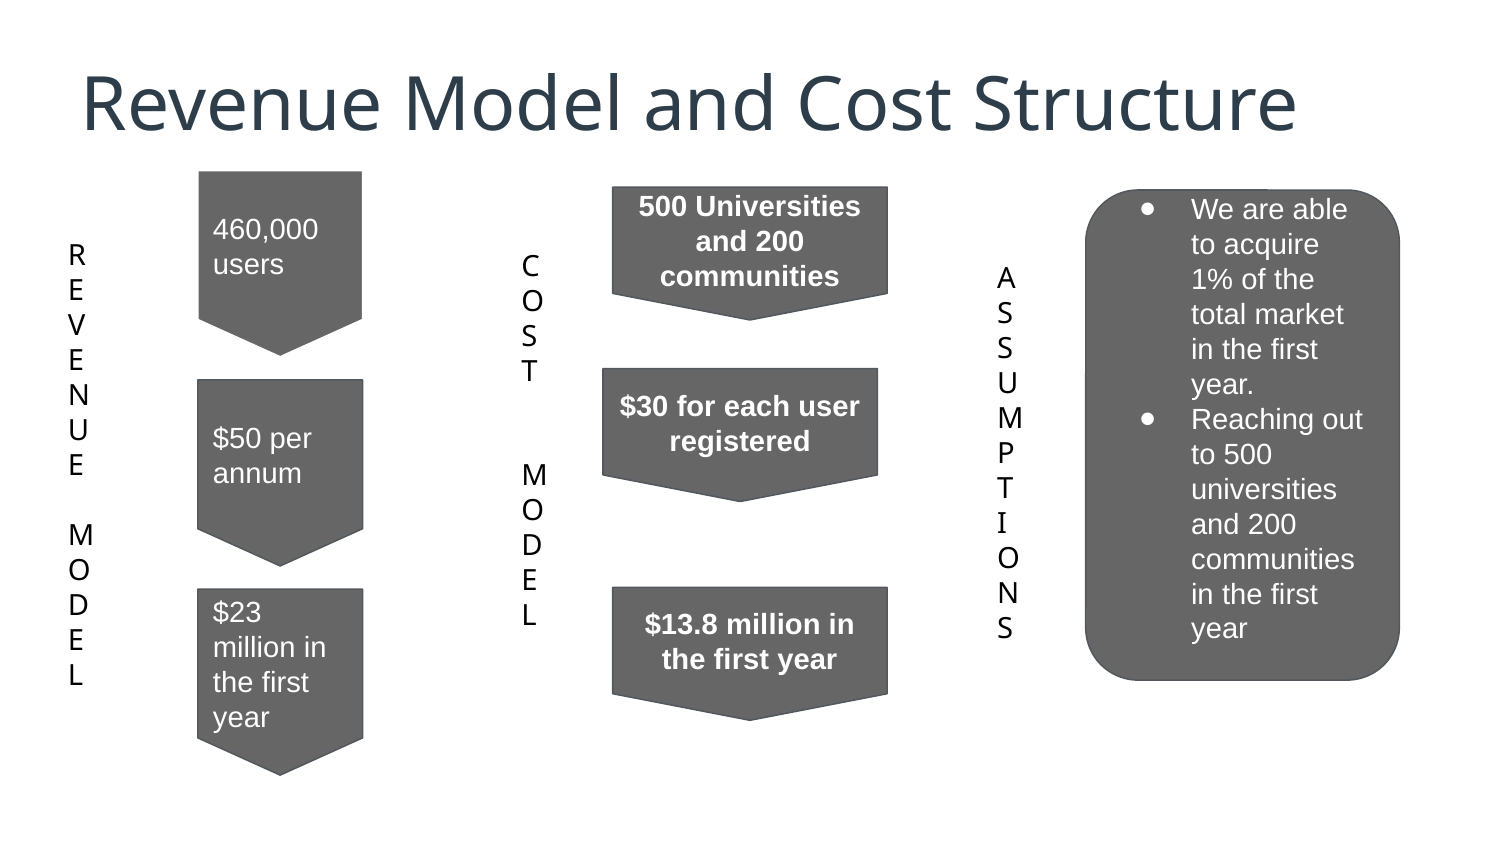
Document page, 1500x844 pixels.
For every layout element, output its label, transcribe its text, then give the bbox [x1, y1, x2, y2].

list 3,40,000 P3,40,000 Patients atients 3,40,000 Patients [75, 170, 1425, 750]
text_box COST MODEL [506, 231, 543, 722]
title Revenue Model and Cost Structure [75, 50, 1425, 148]
text_box $13.8 million in the first year [612, 587, 888, 721]
text_box We are able to acquire 1% of the total market in the first year. Reaching out to 500 universities and 200 communities in the first year [1085, 189, 1400, 681]
text_box 460,000 users [197, 170, 363, 357]
text_box $50 per annum [197, 379, 363, 566]
text_box REVENUE MODEL [52, 221, 108, 712]
text_box ASSUMPTIONS [982, 244, 1019, 653]
text_box 500 Universities and 200 communities [612, 187, 888, 320]
text_box $30 for each user registered [603, 368, 878, 502]
text_box $23 million in the first year [197, 589, 363, 776]
